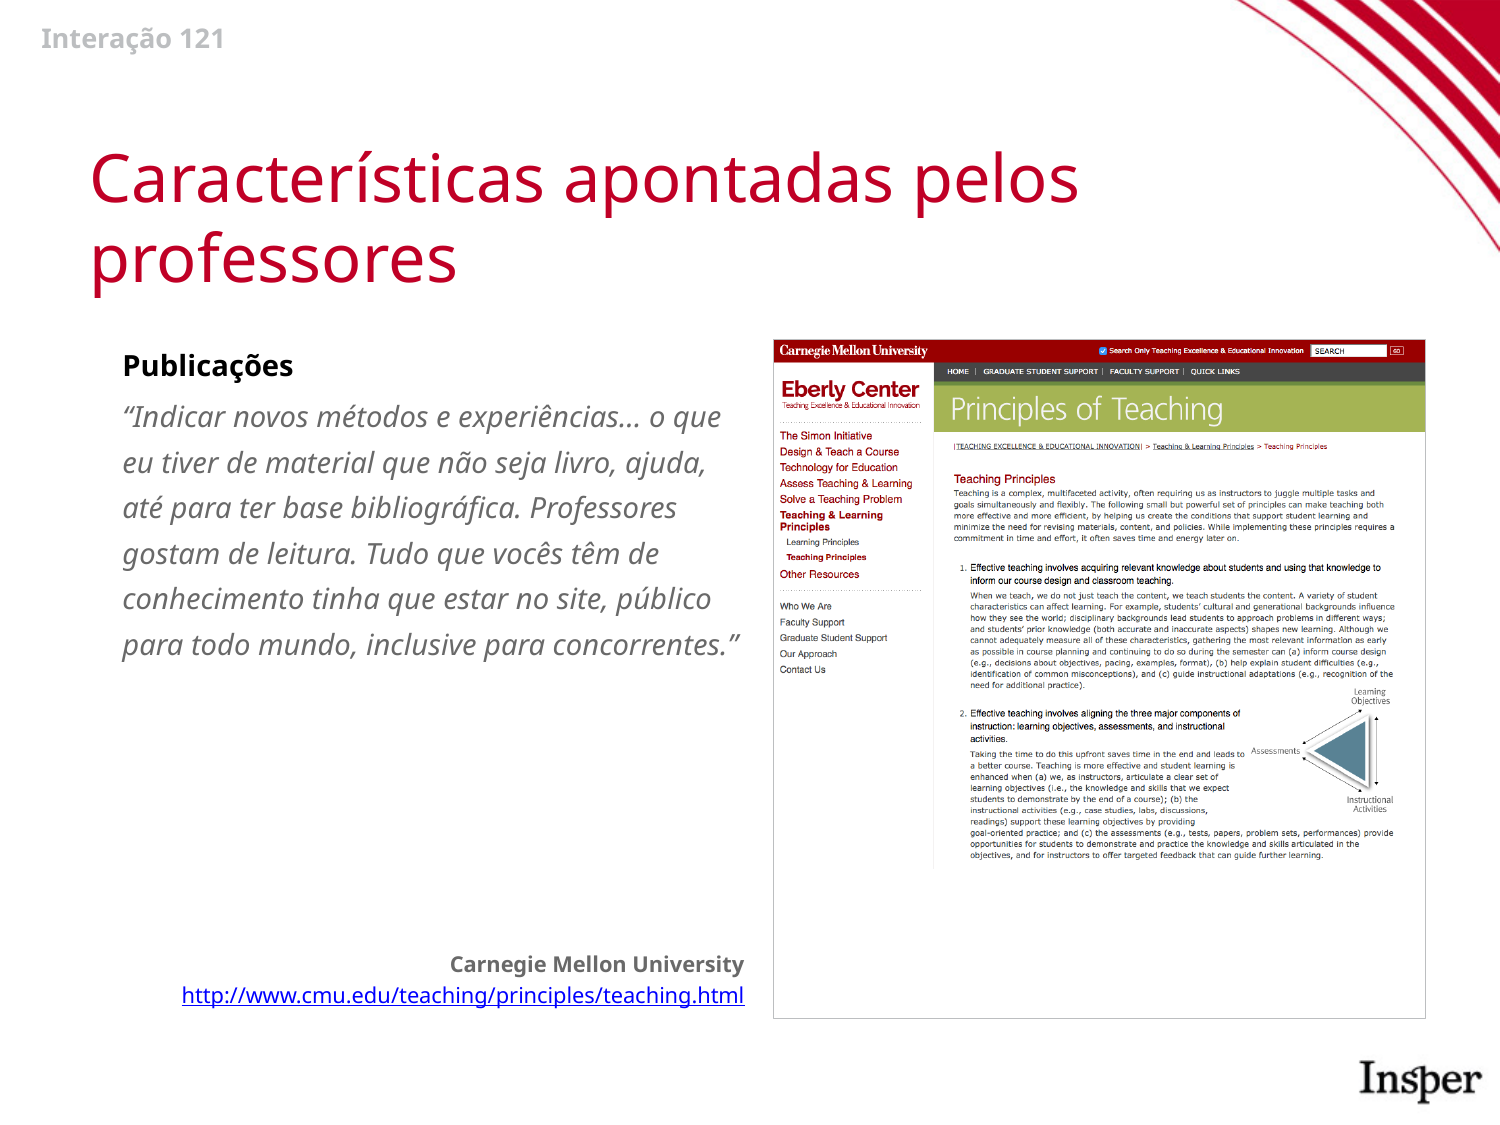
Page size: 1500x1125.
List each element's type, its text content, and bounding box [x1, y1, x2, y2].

picture [0, 0, 1500, 1125]
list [773, 339, 1426, 1018]
text_box Carnegie Mellon University http://www.cmu.edu/teaching/principles/teaching.html [107, 943, 760, 1031]
list Publicações “Indicar novos métodos e experiências... o que eu tiver de material que não seja livro, ajuda, até para ter base bibliográfica. Professores gostam de leitura. Tudo que vocês têm de conhecimento tinha que estar no site, público para todo mundo, inclusive para concorrentes.” [107, 339, 760, 903]
title Características apontadas pelos professores [75, 128, 1425, 230]
list Interação 121 [26, 14, 1213, 72]
